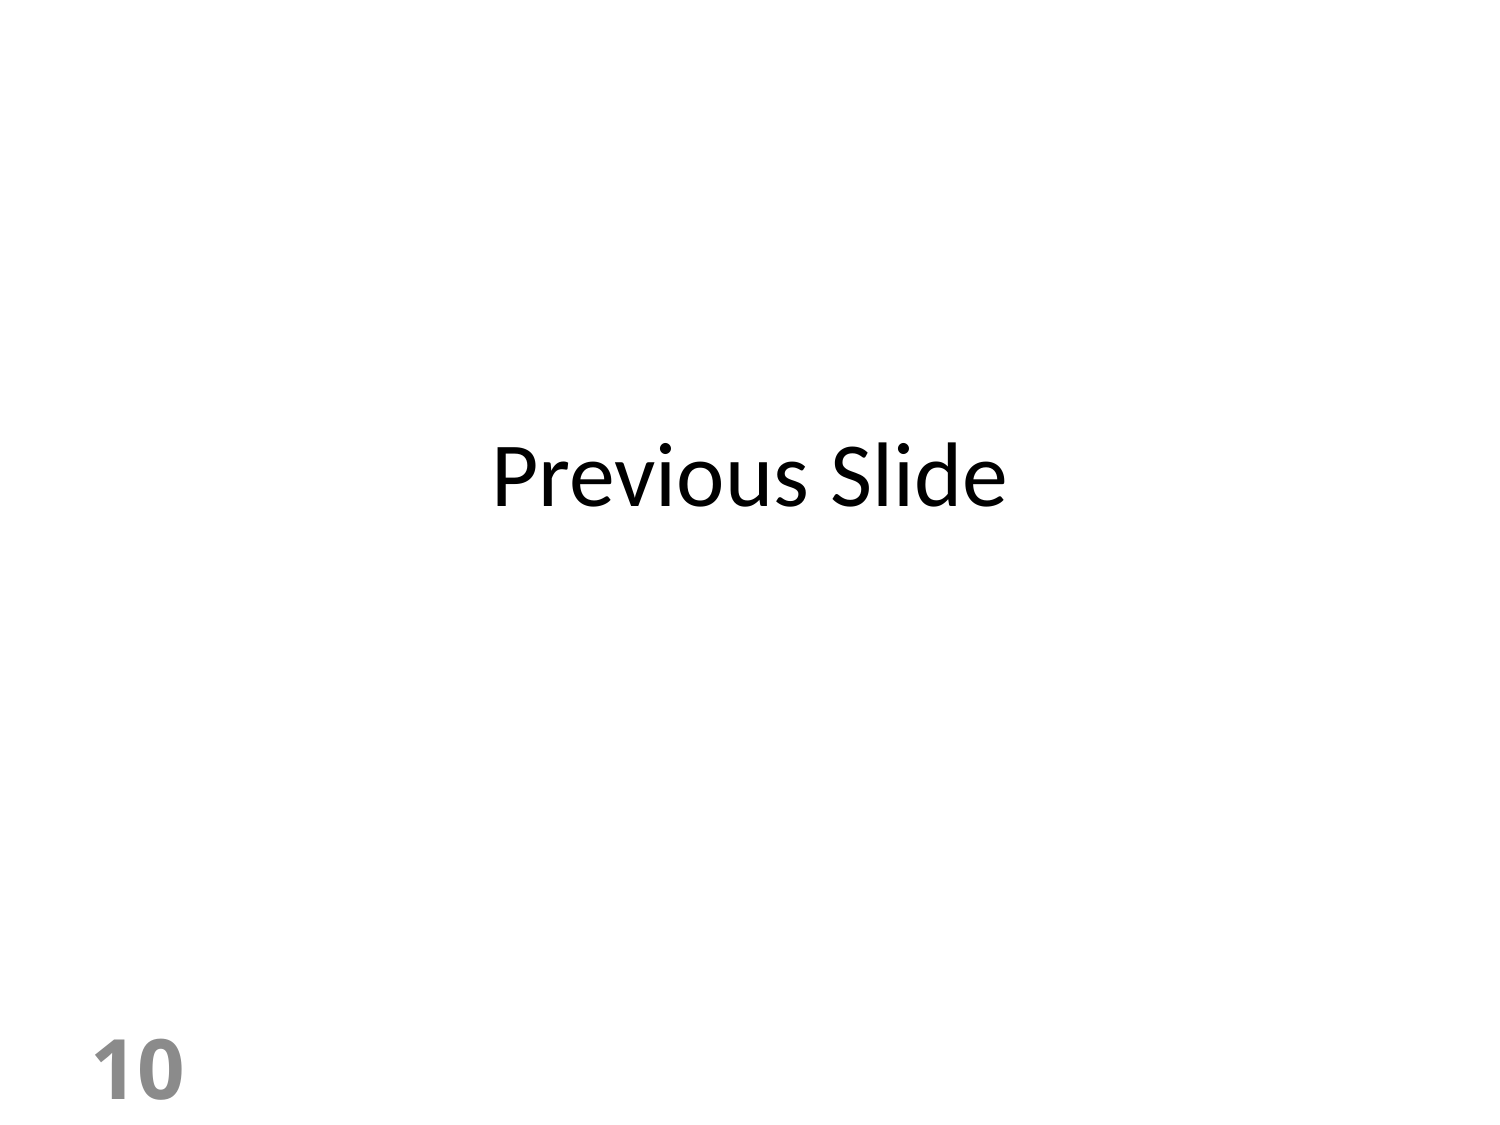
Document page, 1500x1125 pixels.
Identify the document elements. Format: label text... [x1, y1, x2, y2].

title Previous Slide [112, 349, 1388, 591]
slide_number 10 [75, 1042, 425, 1103]
